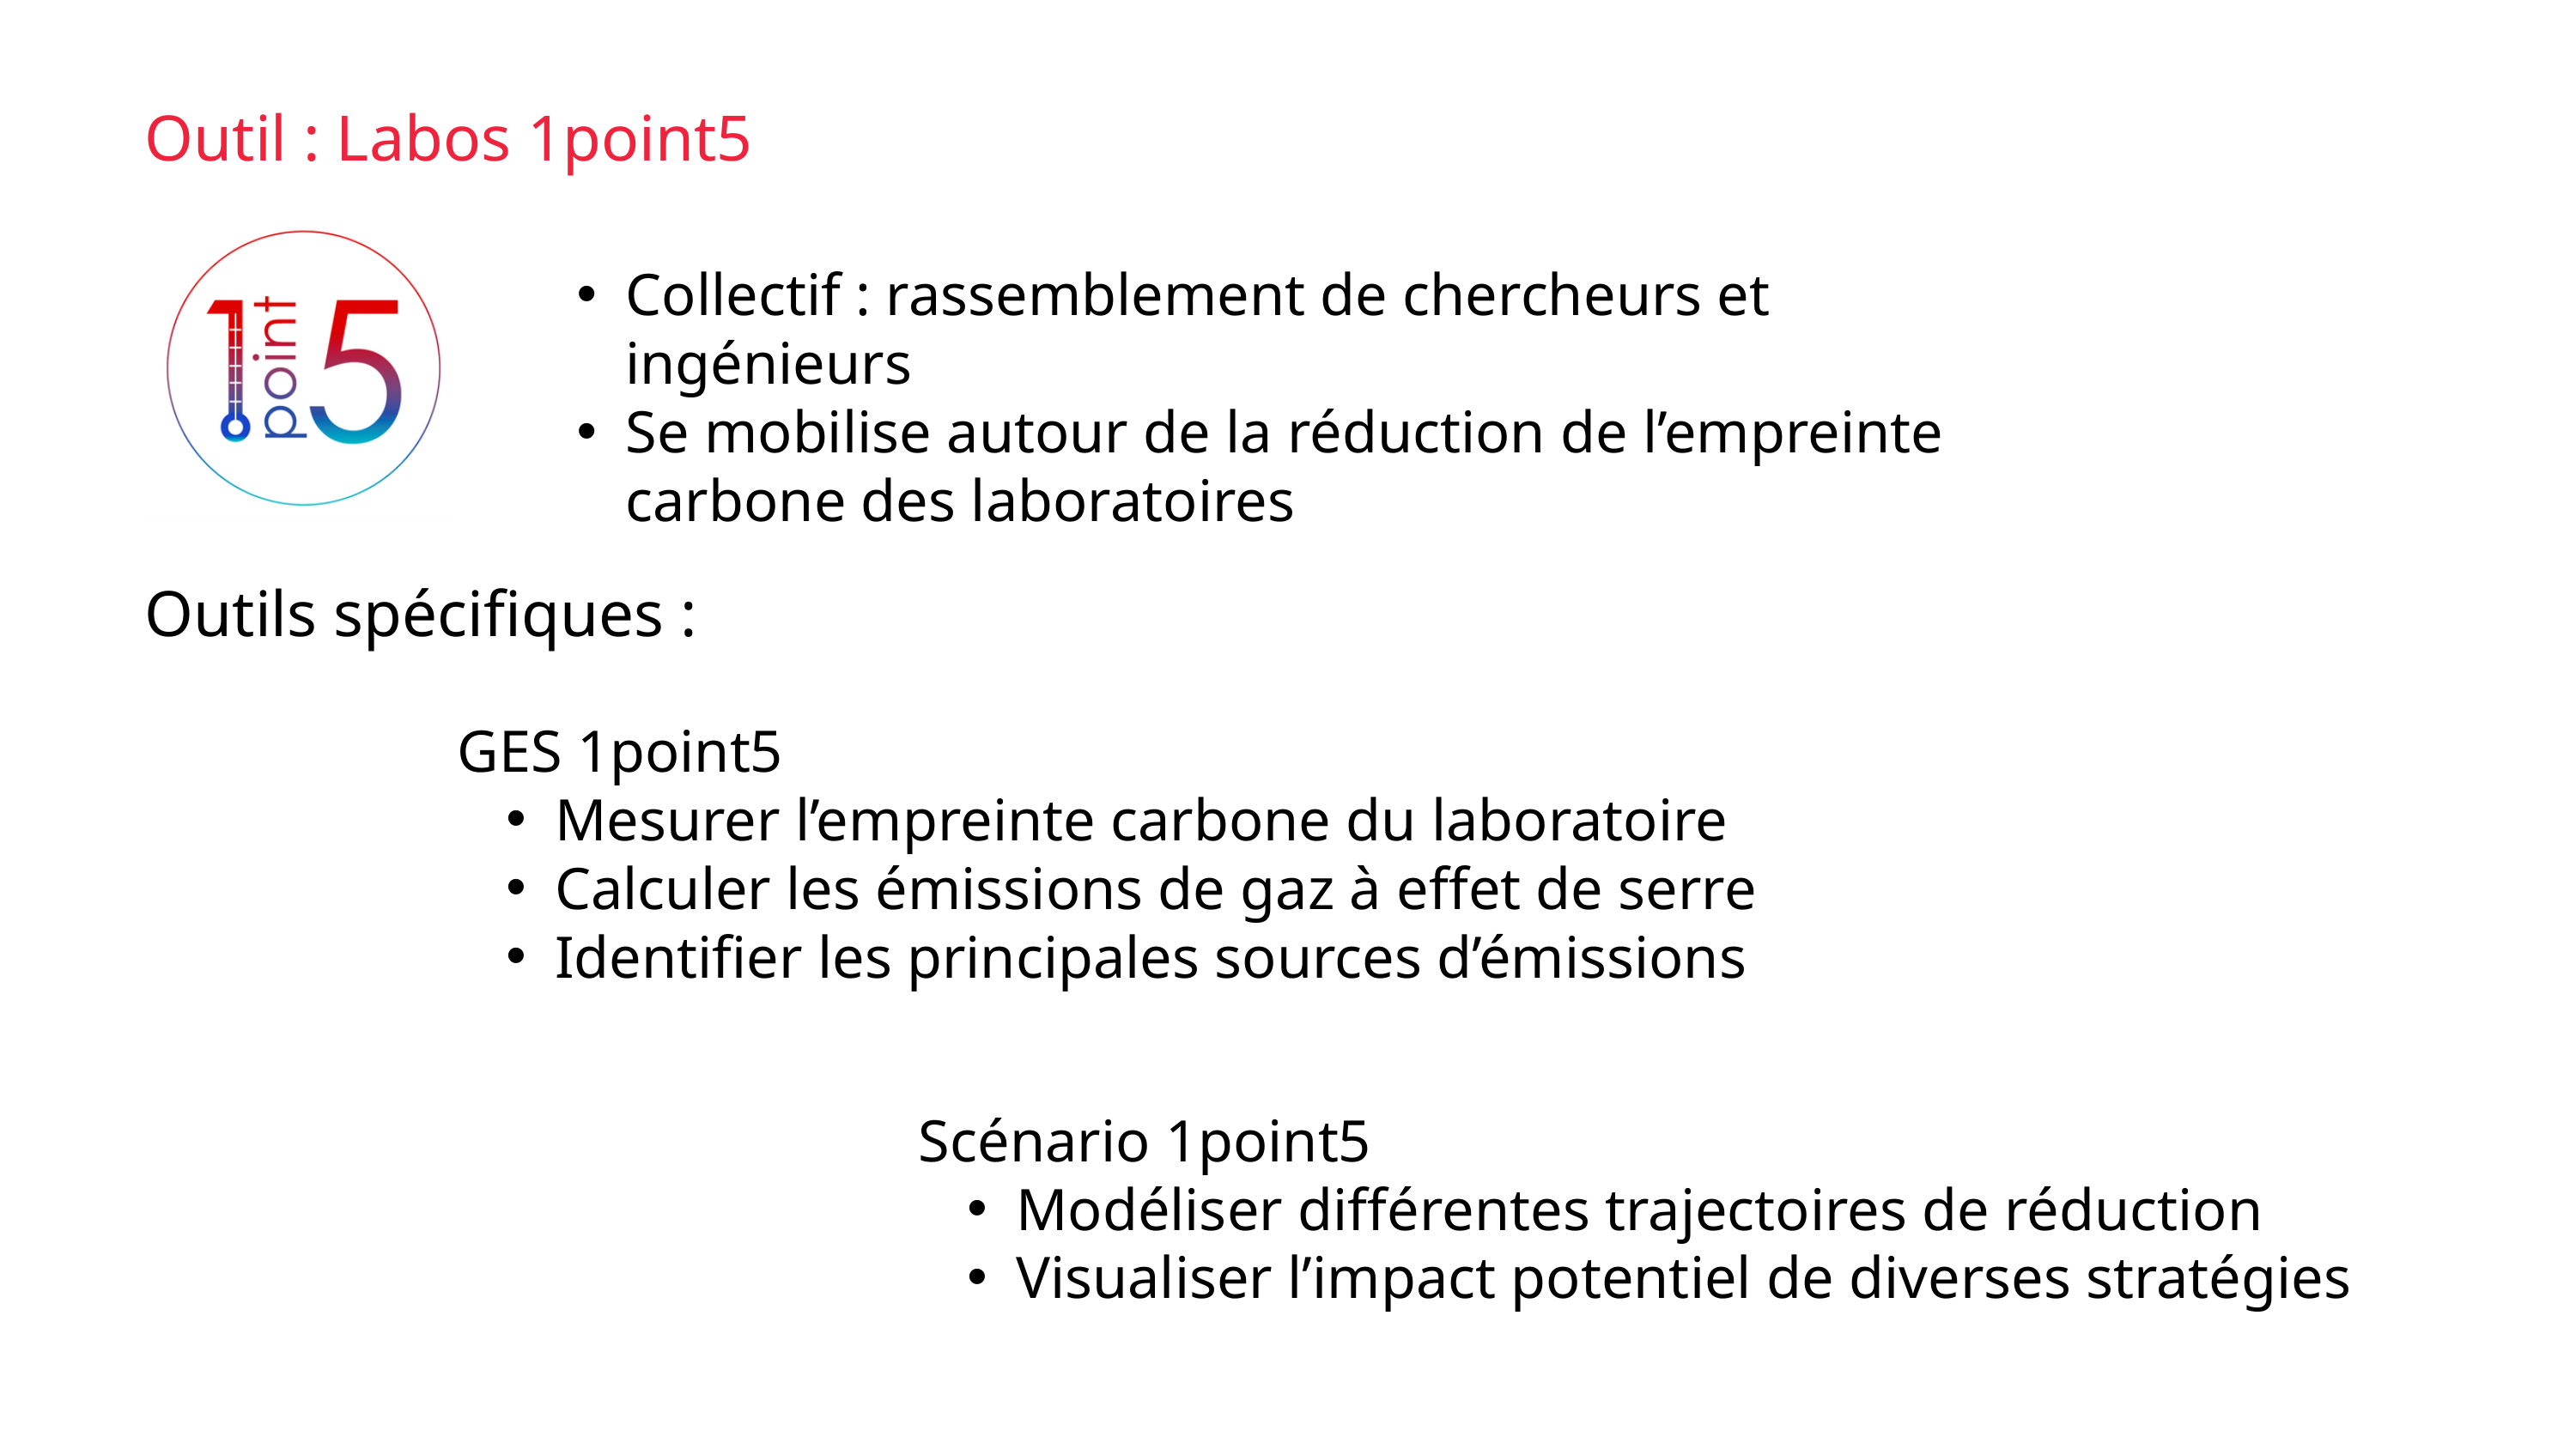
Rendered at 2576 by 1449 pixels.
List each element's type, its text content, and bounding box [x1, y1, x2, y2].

text_box Outils spécifiques : [144, 573, 912, 650]
text_box [144, 224, 458, 517]
text_box Outil : Labos 1point5 [144, 98, 912, 174]
text_box Collectif : rassemblement de chercheurs et ingénieurs Se mobilise autour de la réduction de l’empreinte carbone des laboratoires [528, 258, 2041, 533]
text_box Scénario 1point5 Modéliser différentes trajectoires de réduction Visualiser l’impact potentiel de diverses stratégies [918, 1104, 2432, 1311]
text_box GES 1point5 Mesurer l’empreinte carbone du laboratoire Calculer les émissions de gaz à effet de serre Identifier les principales sources d’émissions [457, 714, 1971, 990]
